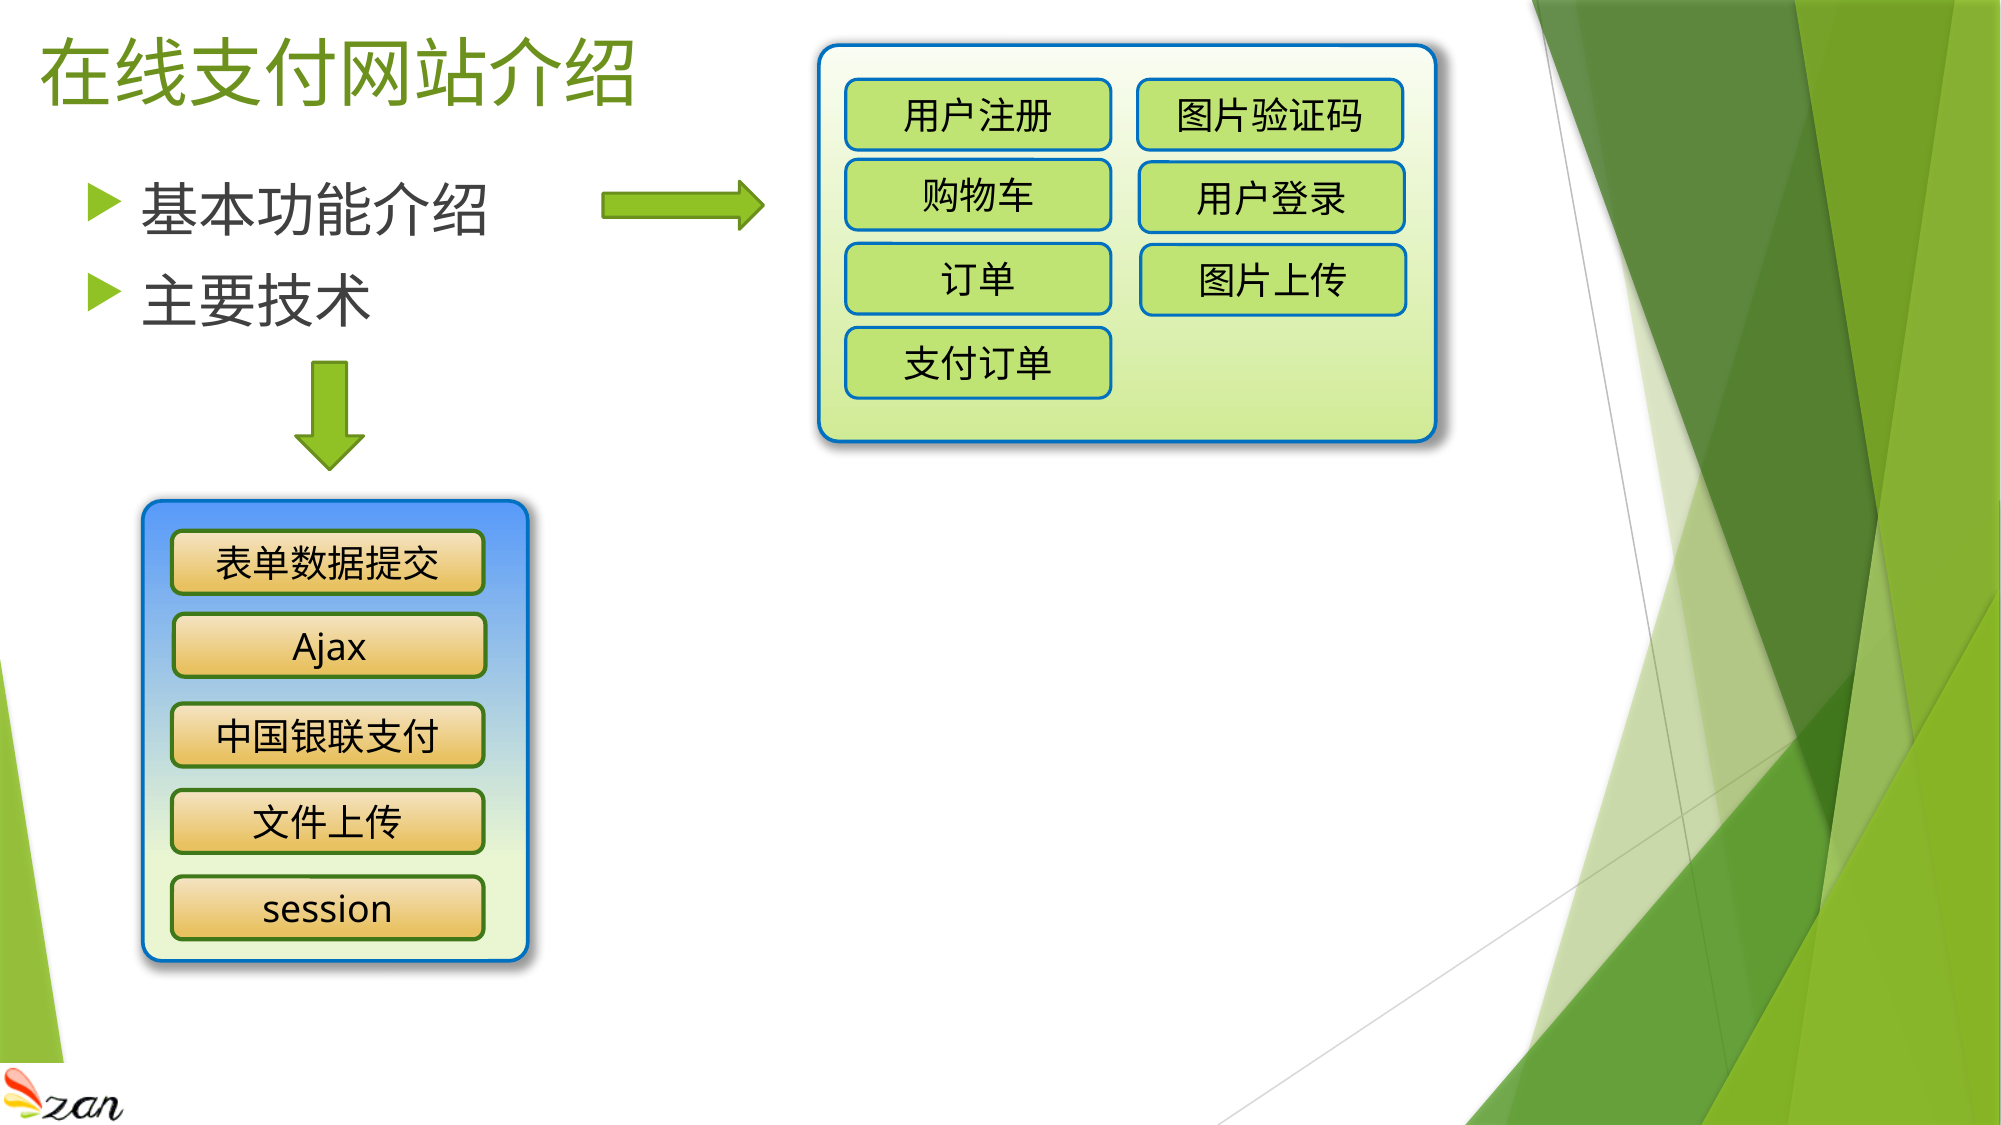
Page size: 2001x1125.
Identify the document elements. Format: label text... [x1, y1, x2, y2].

text_box [817, 44, 1437, 443]
text_box 用户注册 [844, 77, 1113, 152]
text_box 图片上传 [1139, 242, 1408, 317]
text_box 文件上传 [170, 788, 485, 854]
text_box 购物车 [844, 157, 1113, 232]
text_box 中国银联支付 [170, 702, 485, 768]
text_box [601, 179, 765, 231]
text_box [141, 499, 529, 962]
title 在线支付网站介绍 [23, 18, 658, 126]
text_box 支付订单 [844, 325, 1113, 400]
text_box 表单数据提交 [170, 529, 485, 595]
picture [0, 1063, 128, 1125]
text_box 基本功能介绍 主要技术 [68, 165, 528, 374]
text_box 用户登录 [1137, 160, 1406, 235]
text_box 订单 [844, 241, 1113, 316]
text_box 图片验证码 [1136, 77, 1405, 152]
text_box Ajax [172, 612, 487, 678]
text_box session [170, 875, 485, 941]
text_box [294, 360, 366, 471]
